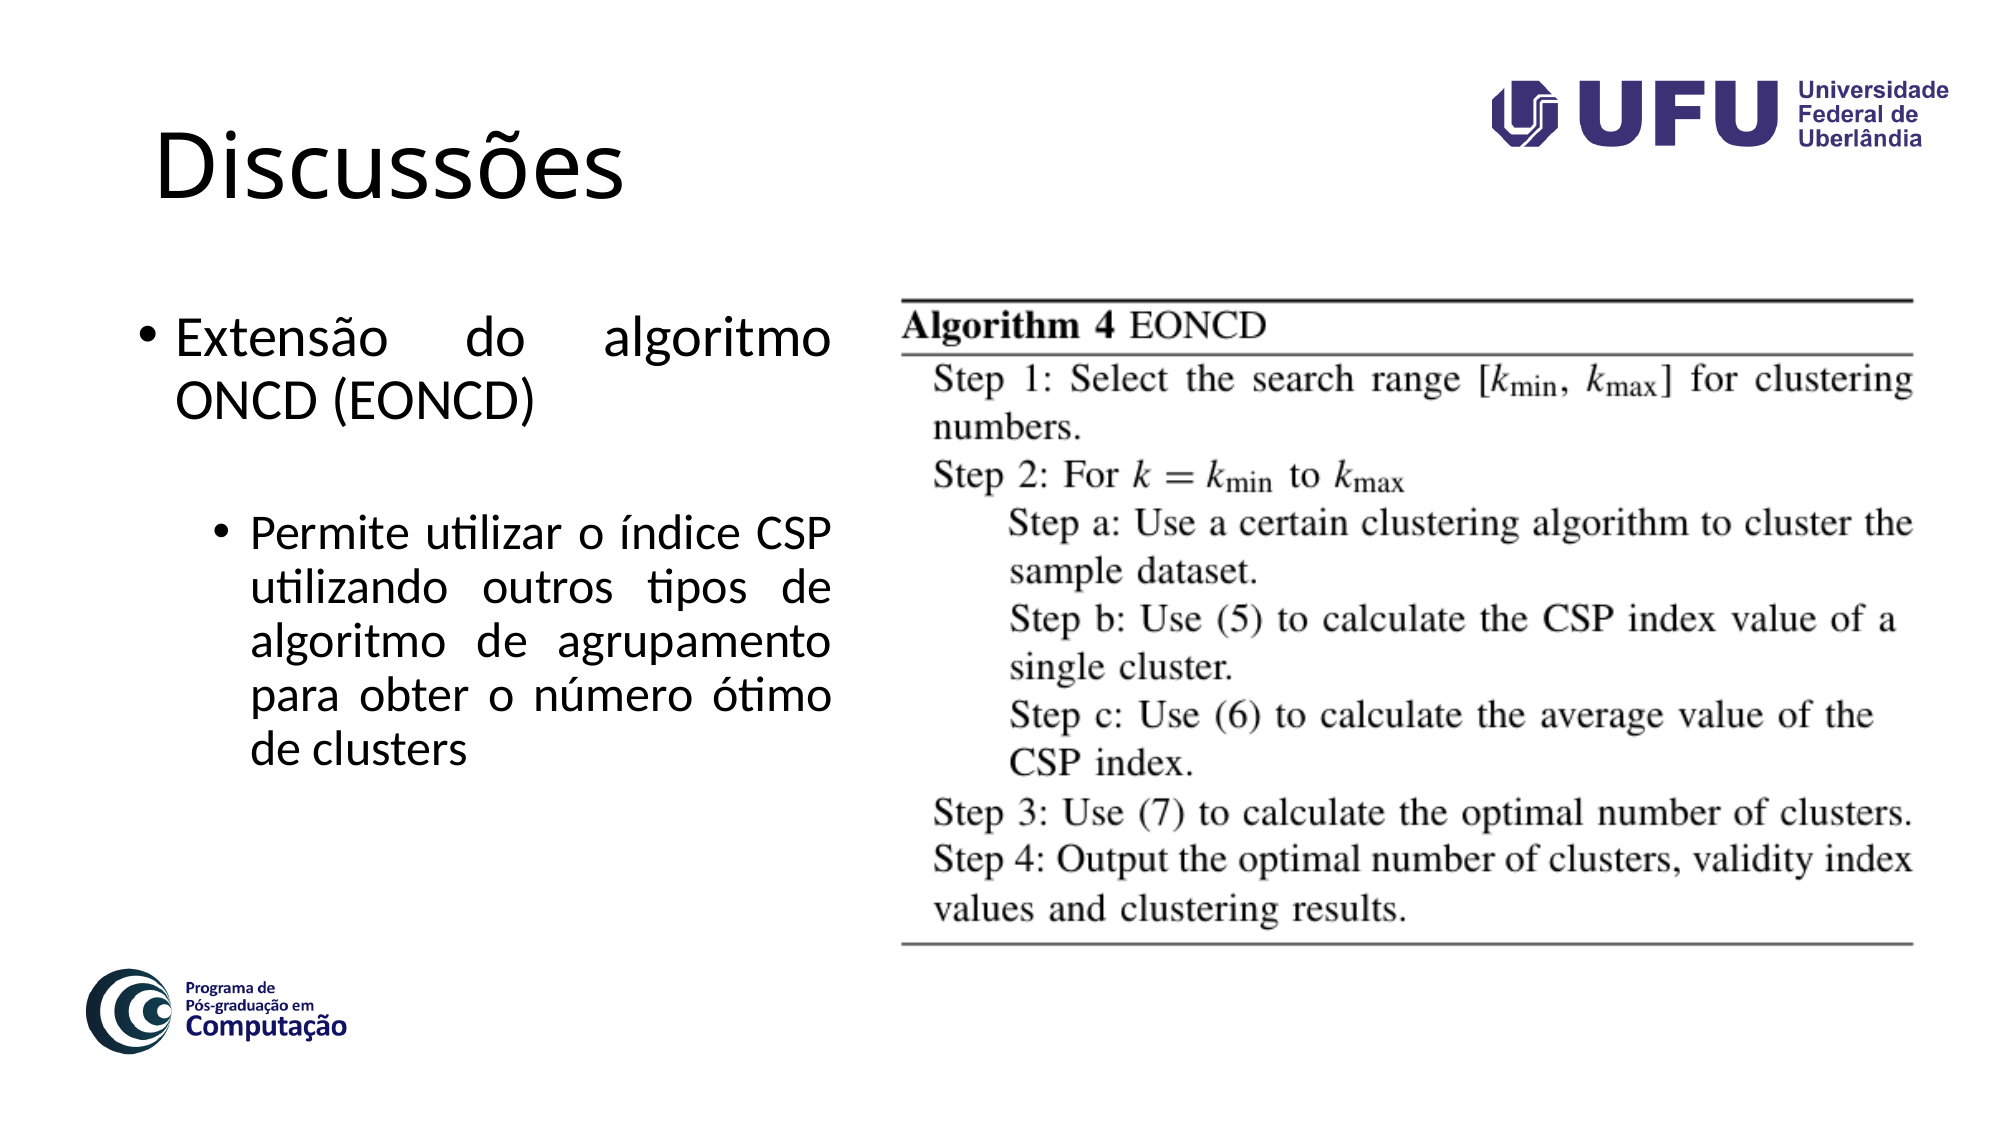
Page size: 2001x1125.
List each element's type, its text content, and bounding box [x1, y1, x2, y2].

text_box Extensão do algoritmo ONCD (EONCD) Permite utilizar o índice CSP utilizando outros tipos de algoritmo de agrupamento para obter o número ótimo de clusters [122, 298, 848, 953]
picture [1440, 0, 2000, 228]
picture [895, 287, 1925, 966]
picture [42, 951, 496, 1125]
title Discussões [137, 59, 1863, 278]
